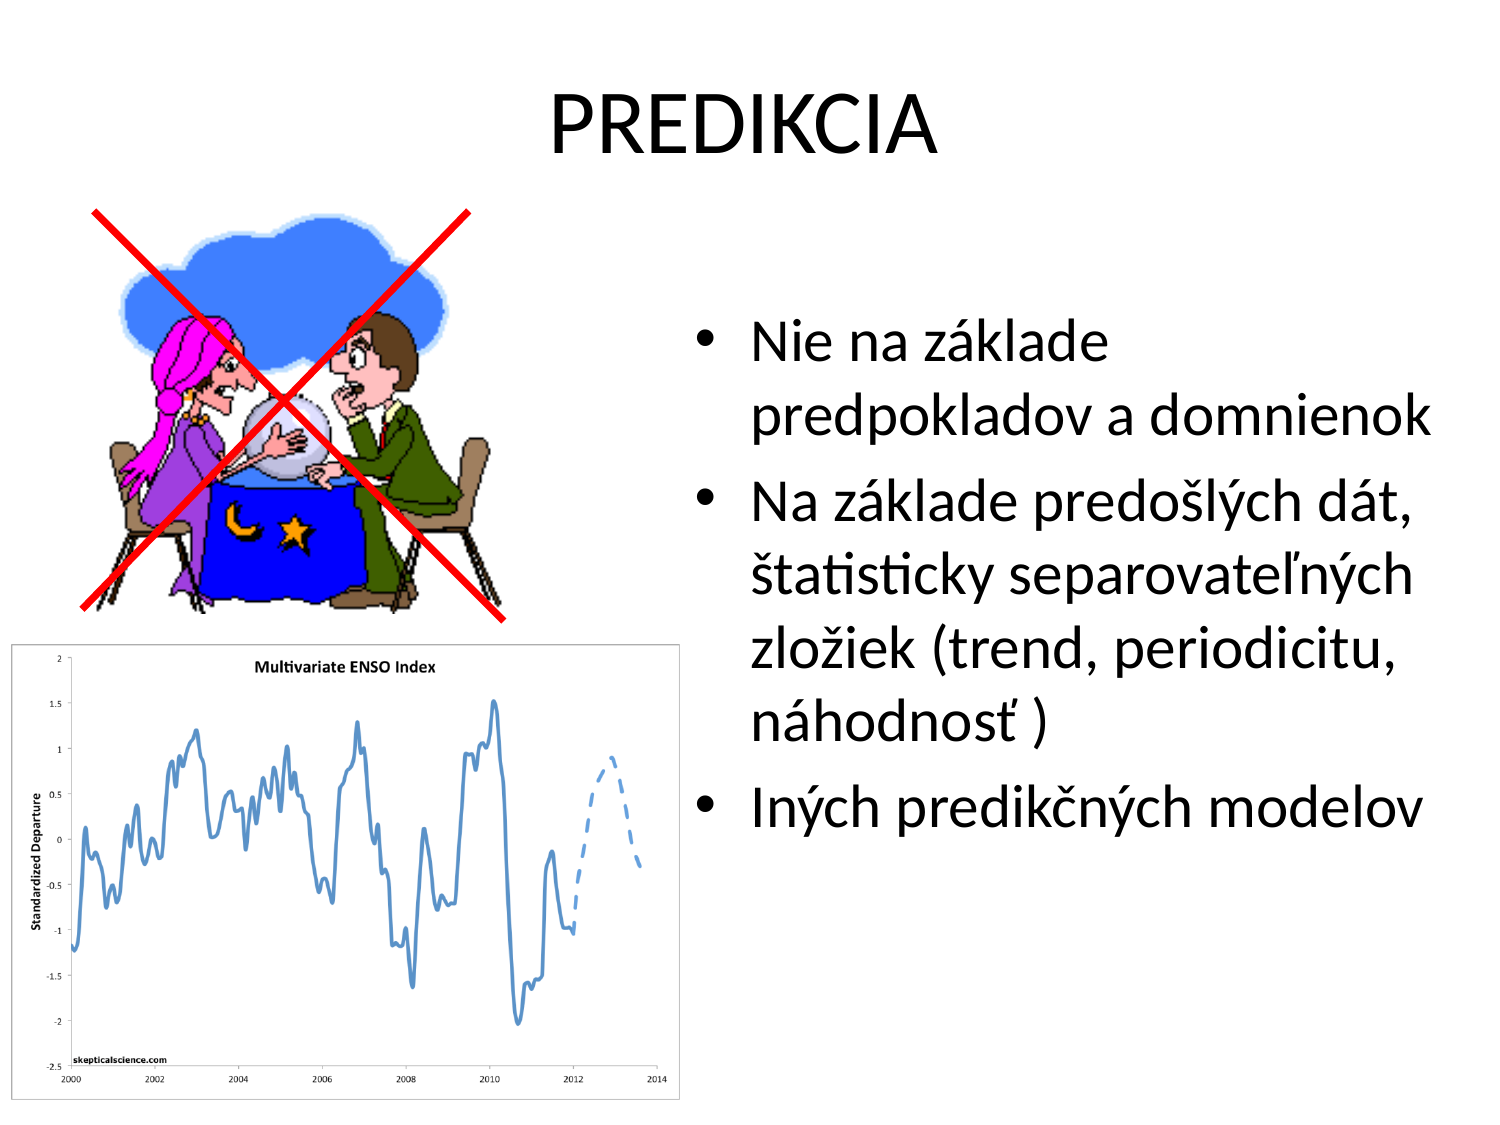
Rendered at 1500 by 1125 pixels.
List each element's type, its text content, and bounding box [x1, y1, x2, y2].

list Nie na základe predpokladov a domnienok Na základe predošlých dát, štatisticky separovateľných zložiek (trend, periodicitu, náhodnosť ) Iných predikčných modelov [679, 292, 1454, 1024]
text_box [81, 210, 505, 622]
title PREDIKCIA [23, 23, 1465, 211]
picture [11, 644, 680, 1100]
